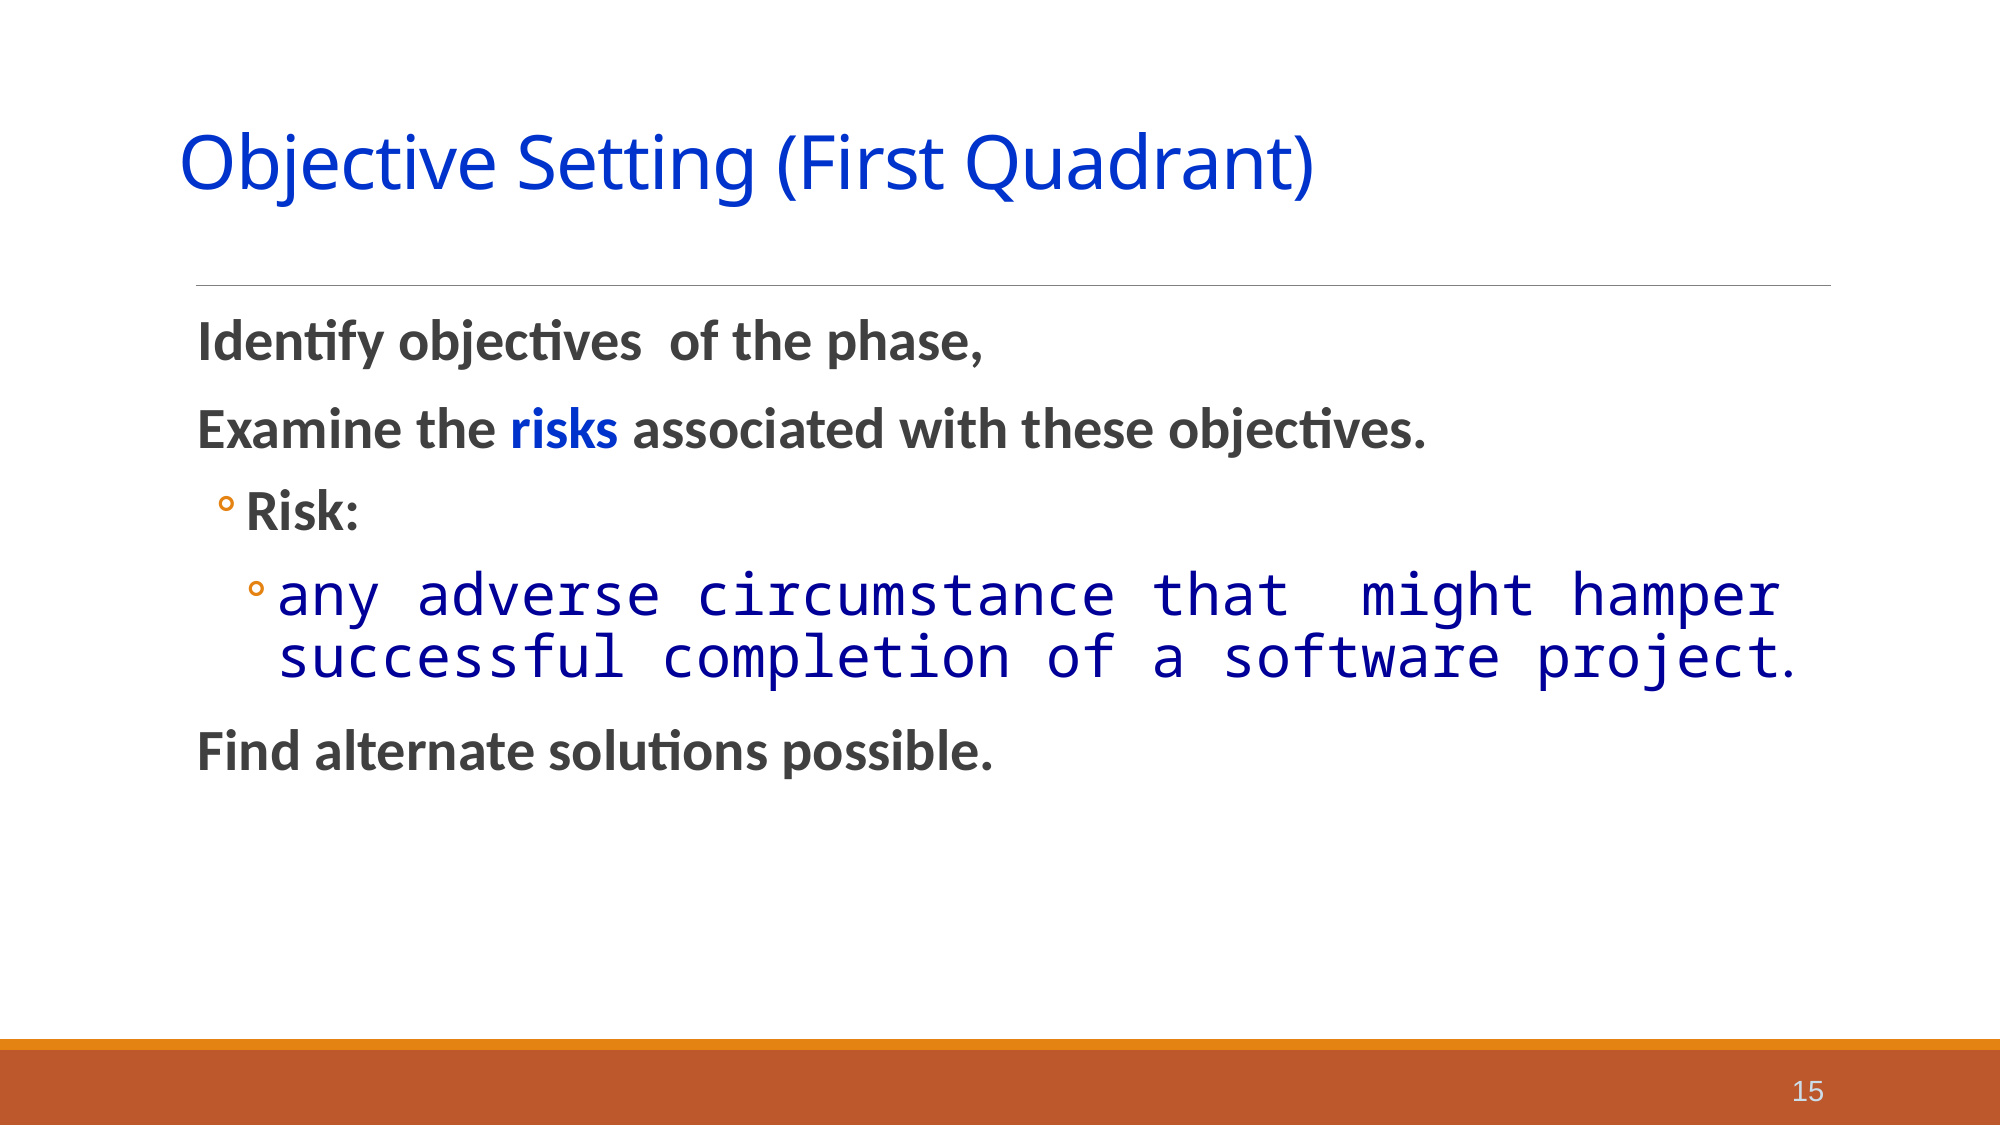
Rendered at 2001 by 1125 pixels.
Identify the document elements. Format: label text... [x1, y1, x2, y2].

list Identify objectives of the phase, Examine the risks associated with these objectives. Risk: any adverse circumstance that might hamper successful completion of a software project. Find alternate solutions possible. [180, 302, 1830, 963]
title Objective Setting (First Quadrant) [175, 73, 1451, 261]
slide_number 15 [1624, 1059, 1840, 1120]
